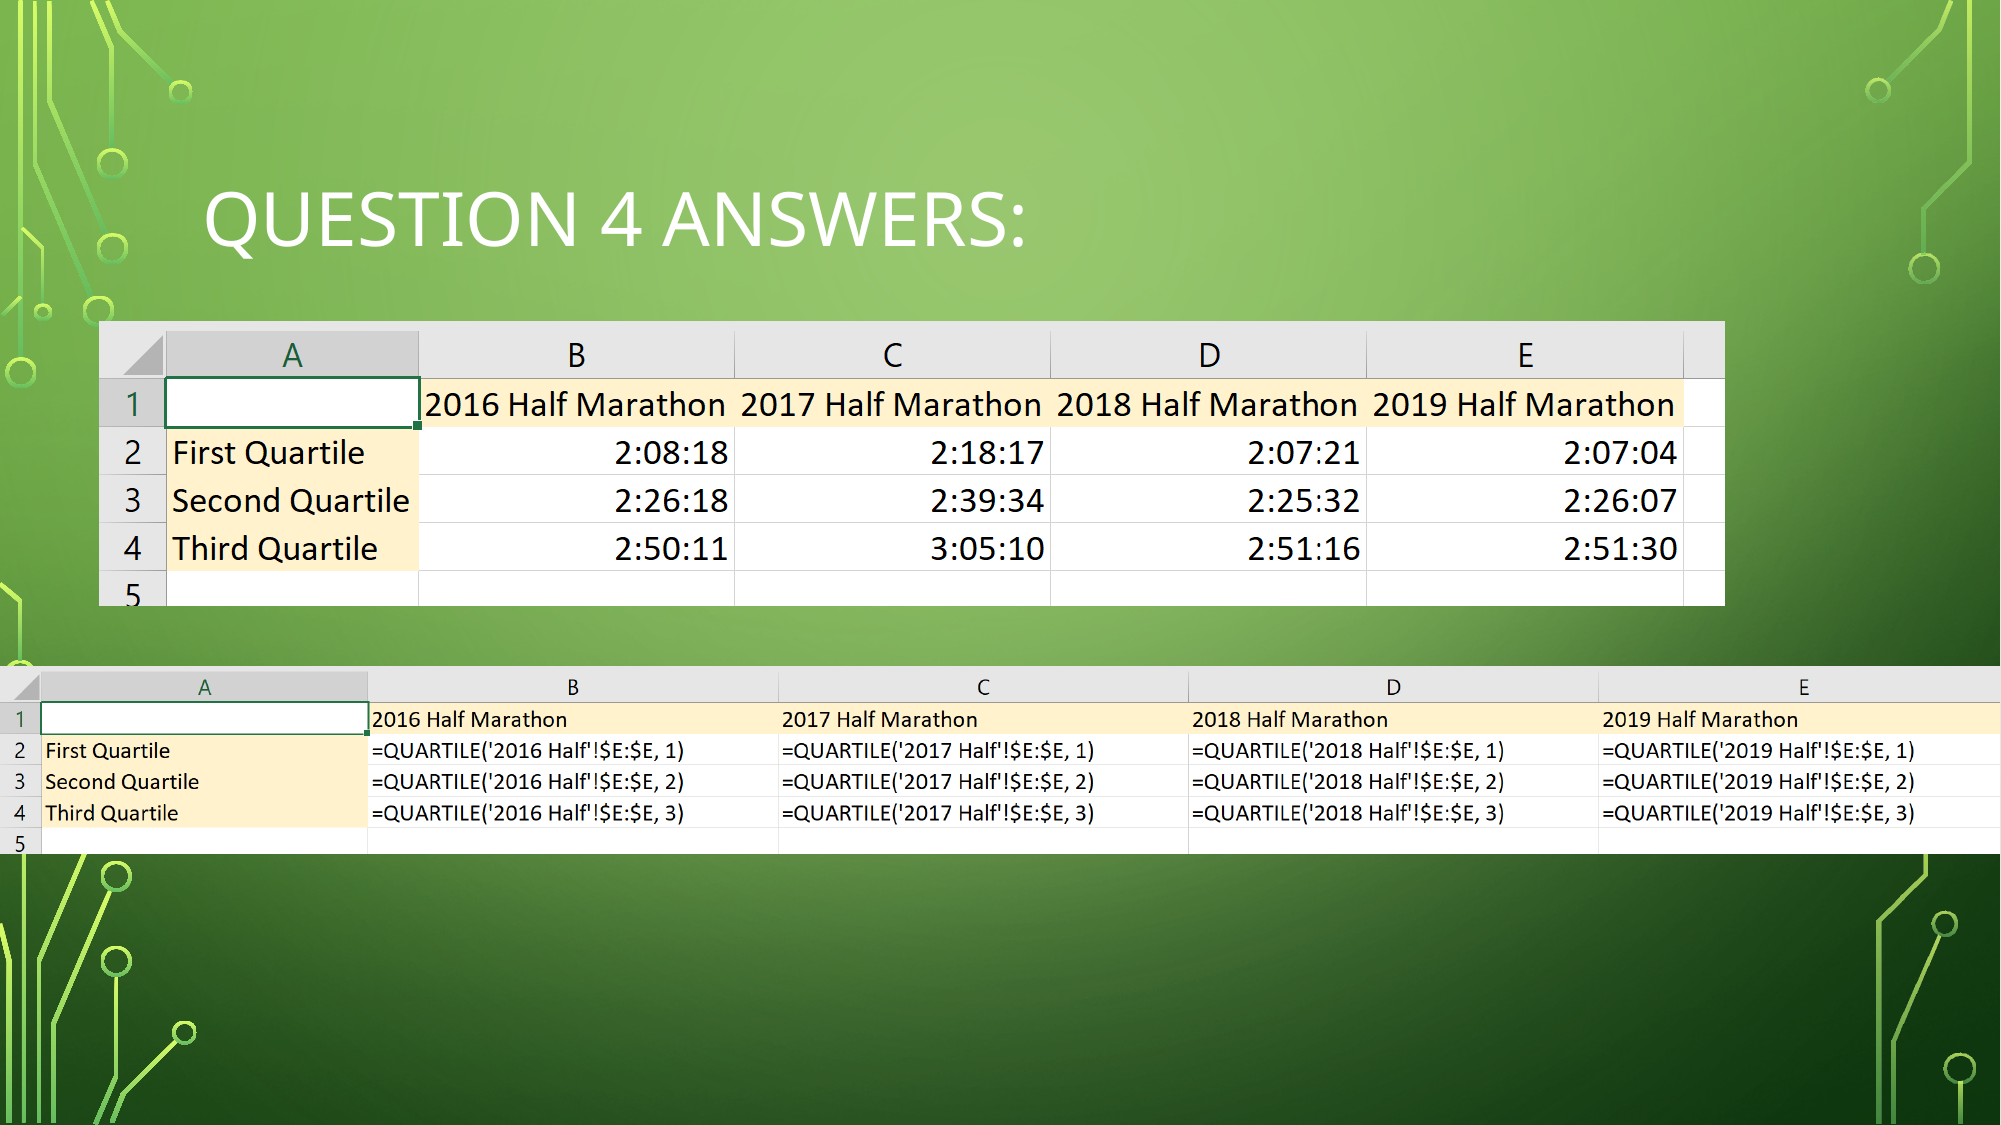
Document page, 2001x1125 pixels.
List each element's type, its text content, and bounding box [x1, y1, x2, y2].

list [99, 321, 1726, 606]
title Question 4 AnswerS: [187, 101, 1813, 344]
picture [0, 666, 2000, 855]
